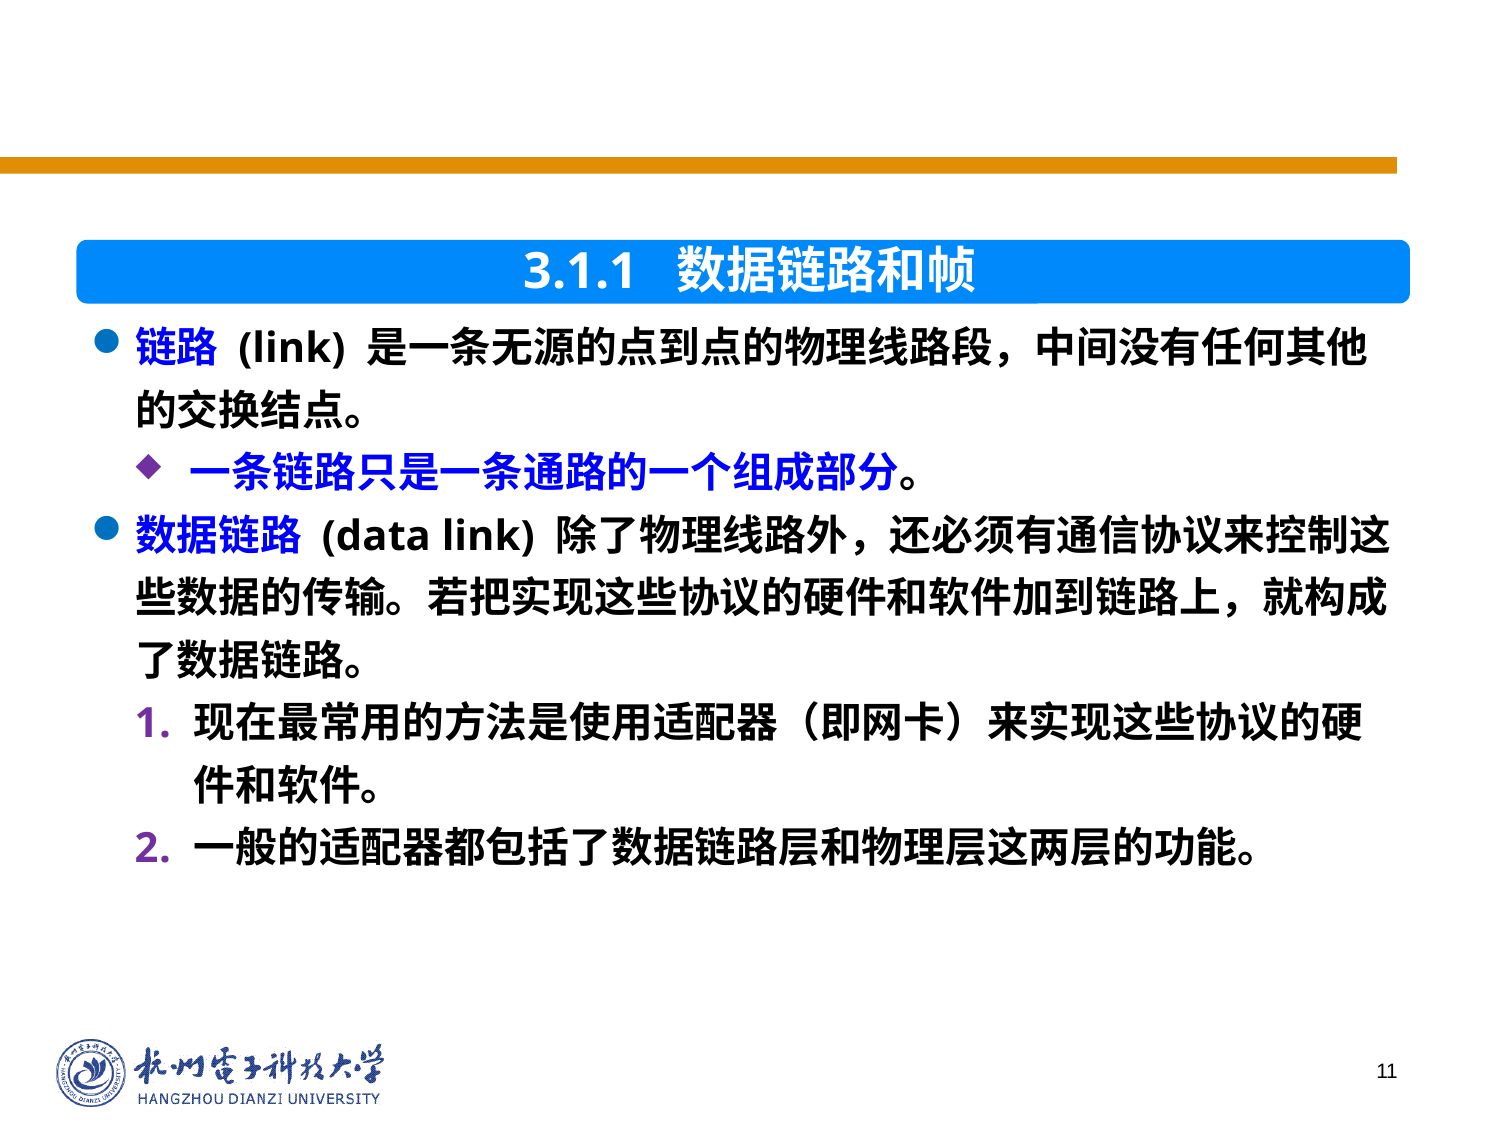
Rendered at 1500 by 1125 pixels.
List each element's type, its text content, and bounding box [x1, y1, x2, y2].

text_box [991, 239, 1411, 301]
picture [55, 1025, 407, 1125]
text_box [76, 239, 509, 301]
text_box 3.1.1 数据链路和帧 [509, 231, 991, 301]
text_box 链路 (link) 是一条无源的点到点的物理线路段，中间没有任何其他的交换结点。 一条链路只是一条通路的一个组成部分。 数据链路 (data link) 除了物理线路外，还必须有通信协议来控制这些数据的传输。若把实现这些协议的硬件和软件加到链路上，就构成了数据链路。 现在最常用的方法是使用适配器（即网卡）来实现这些协议的硬件和软件。 一般的适配器都包括了数据链路层和物理层这两层的功能。 [76, 301, 1410, 879]
